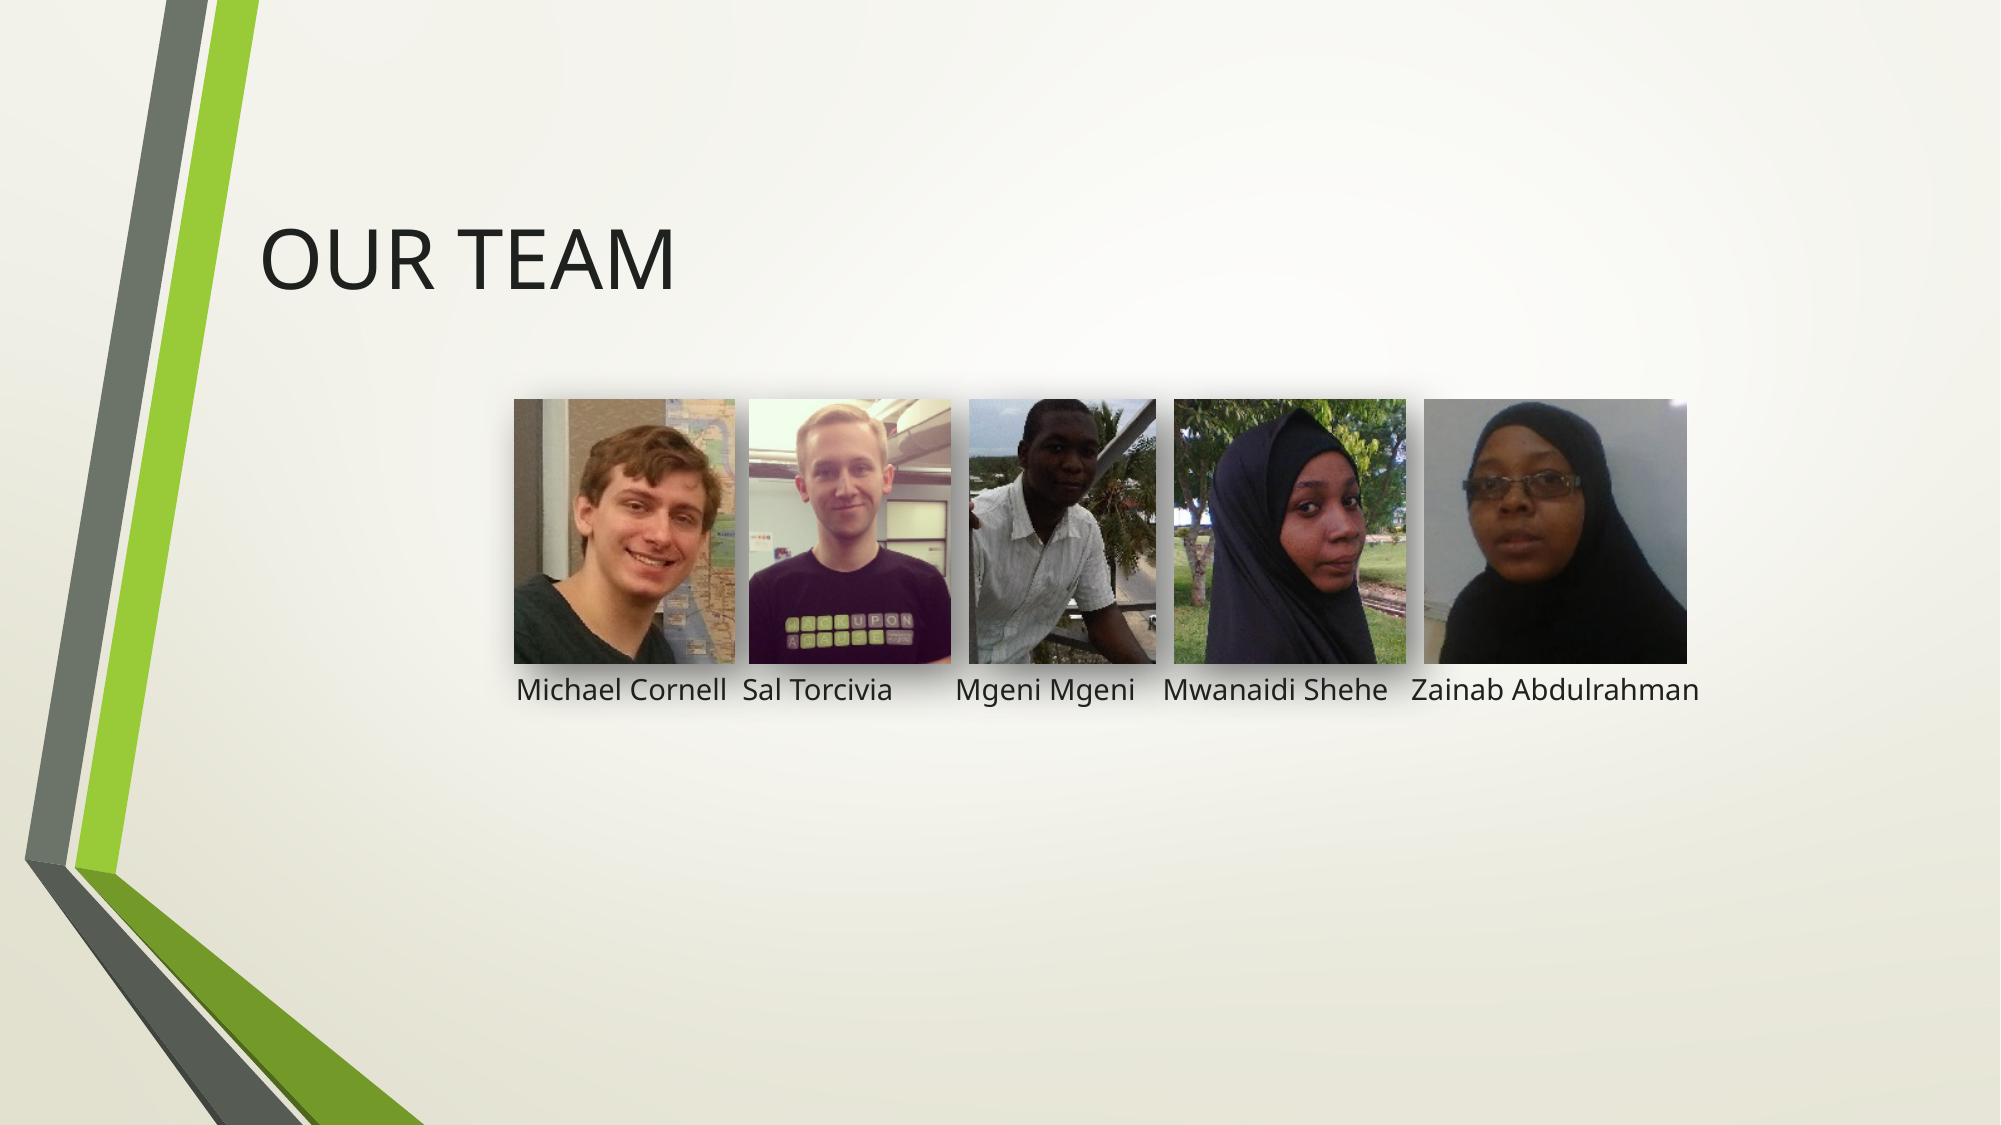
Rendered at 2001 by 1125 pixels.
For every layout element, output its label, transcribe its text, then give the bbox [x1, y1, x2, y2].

text_box Mgeni Mgeni [940, 663, 1148, 714]
text_box Zainab Abdulrahman [1396, 663, 1715, 714]
picture [1424, 399, 1688, 664]
text_box Mwanaidi Shehe [1148, 663, 1396, 714]
text_box Michael Cornell [501, 663, 727, 714]
title OUR TEAM [243, 112, 1887, 400]
text_box Sal Torcivia [727, 663, 909, 714]
picture [969, 399, 1156, 664]
picture [1174, 399, 1406, 664]
picture [749, 399, 951, 664]
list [514, 399, 735, 664]
